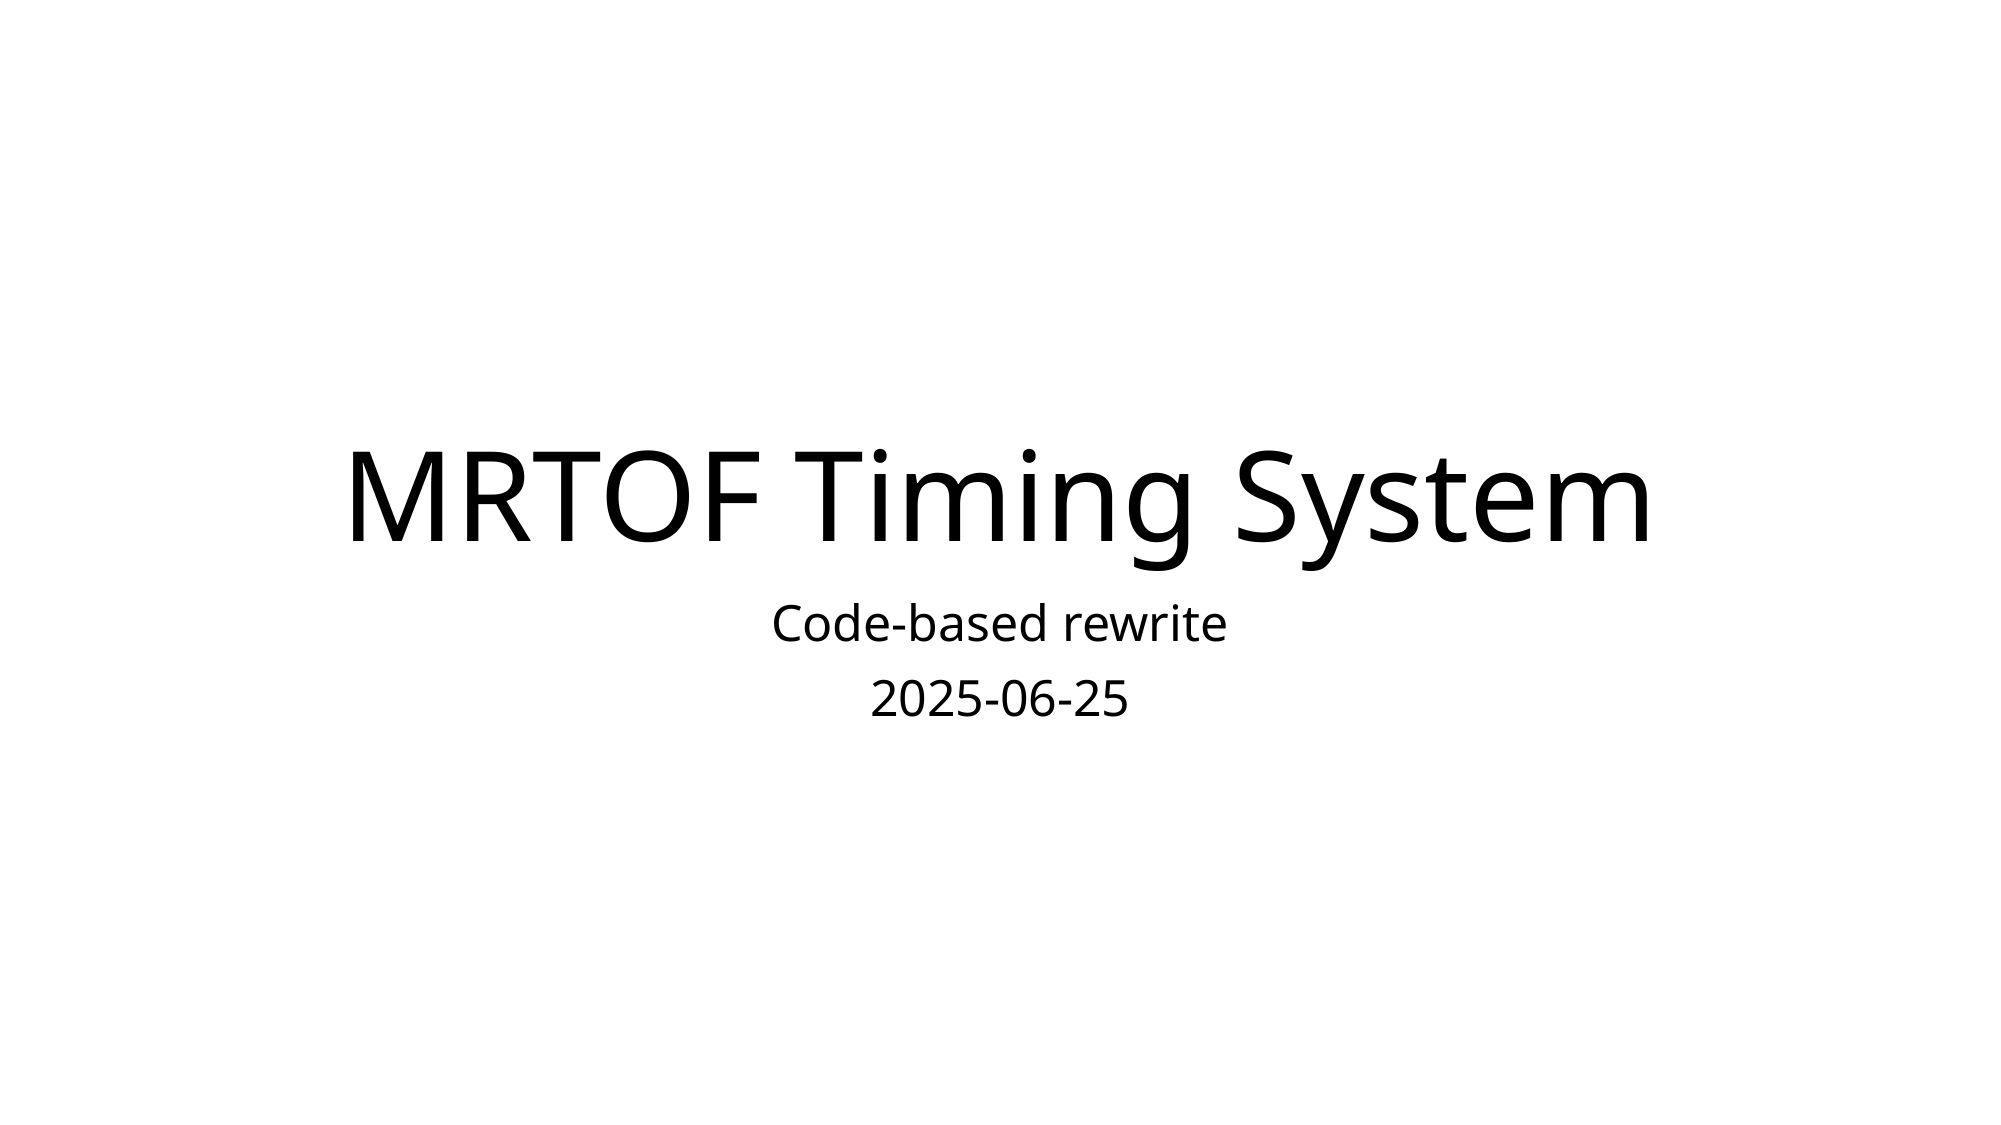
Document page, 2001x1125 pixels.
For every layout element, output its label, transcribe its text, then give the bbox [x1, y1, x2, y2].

subtitle Code-based rewrite 2025-06-25 [249, 590, 1750, 863]
title MRTOF Timing System [249, 184, 1750, 576]
